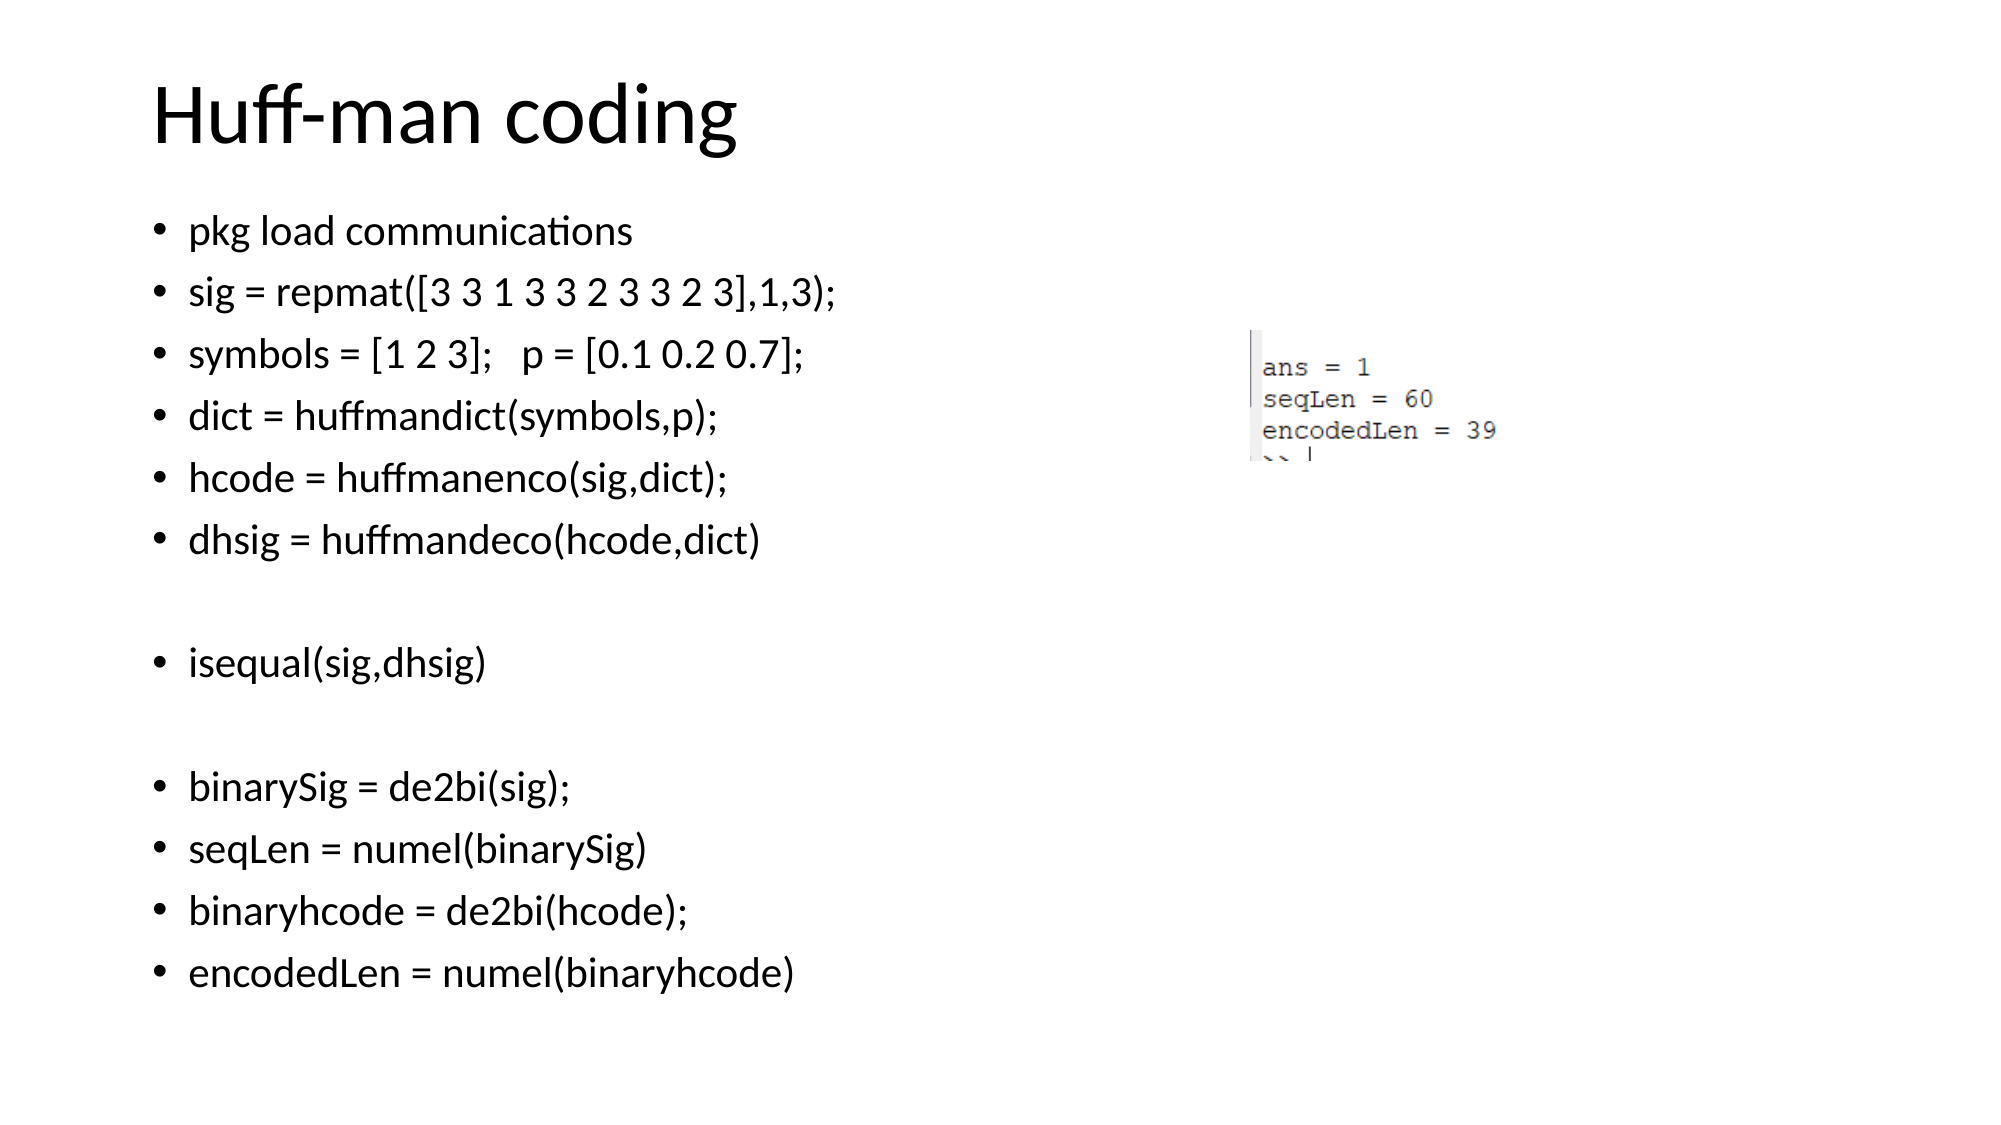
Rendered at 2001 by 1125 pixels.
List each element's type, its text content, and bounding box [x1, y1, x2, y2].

list pkg load communications sig = repmat([3 3 1 3 3 2 3 3 2 3],1,3); symbols = [1 2 3]; p = [0.1 0.2 0.7]; dict = huffmandict(symbols,p); hcode = huffmanenco(sig,dict); dhsig = huffmandeco(hcode,dict) isequal(sig,dhsig) binarySig = de2bi(sig); seqLen = numel(binarySig) binaryhcode = de2bi(hcode); encodedLen = numel(binaryhcode) [137, 200, 1863, 1014]
picture [1249, 330, 1706, 461]
title Huff-man coding [137, 59, 1863, 170]
